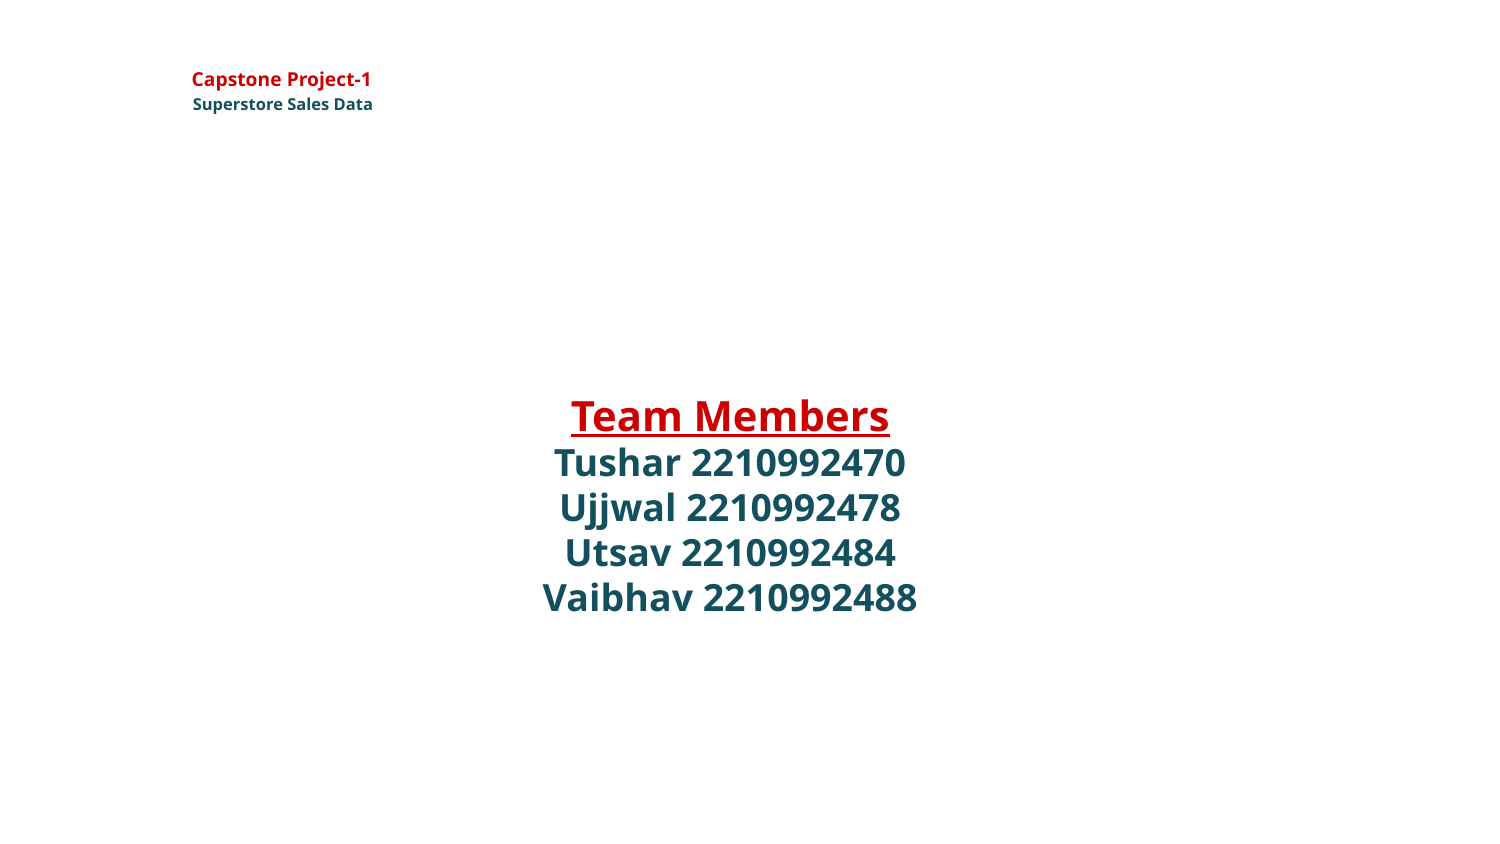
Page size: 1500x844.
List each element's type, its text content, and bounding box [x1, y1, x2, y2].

title Capstone Project-1 Superstore Sales Data [116, 29, 1430, 154]
text_box Team Members Tushar 2210992470 Ujjwal 2210992478 Utsav 2210992484 Vaibhav 2210992488 [484, 374, 977, 635]
